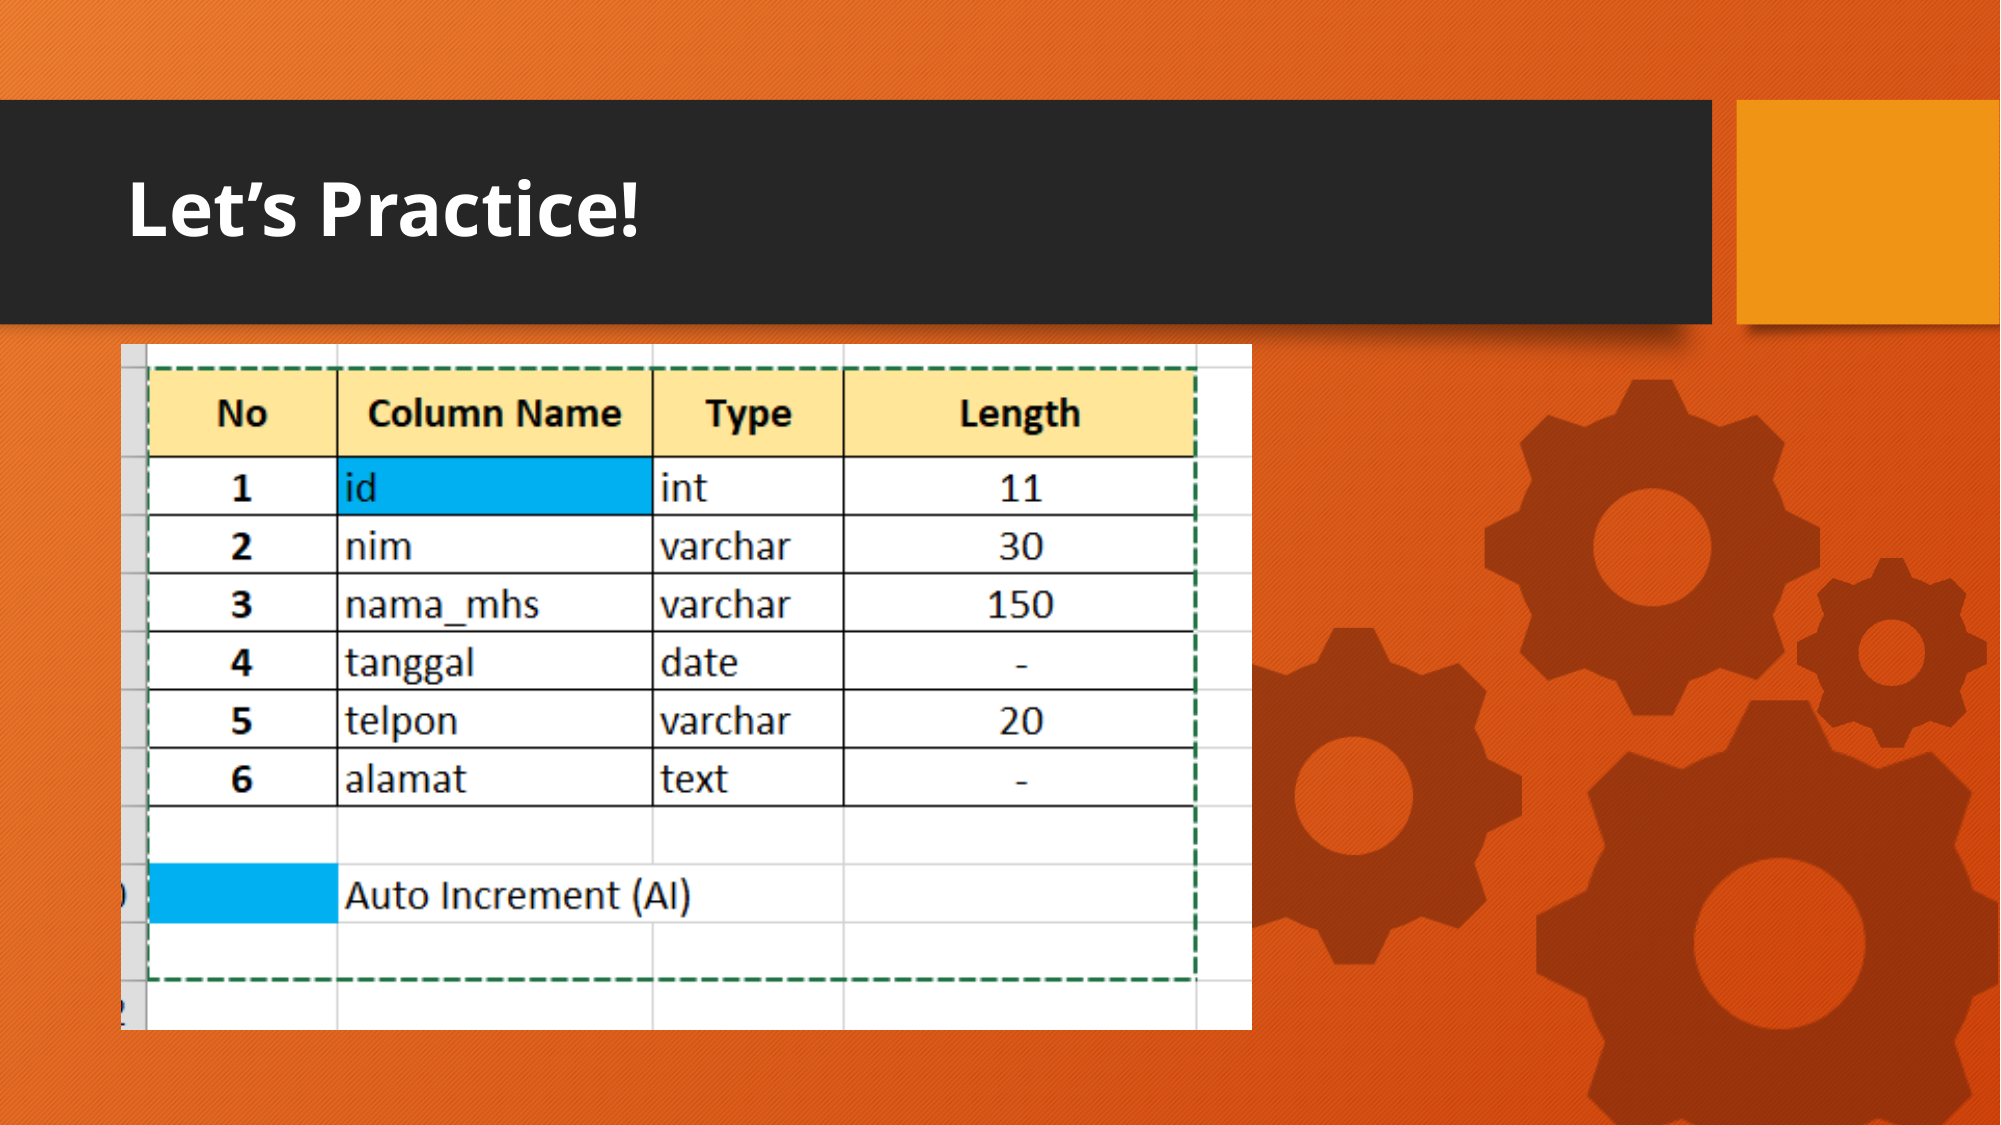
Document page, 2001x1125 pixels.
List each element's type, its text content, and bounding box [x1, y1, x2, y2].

picture [0, 311, 2001, 1125]
title Let’s Practice! [111, 123, 1689, 301]
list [121, 344, 1253, 1030]
